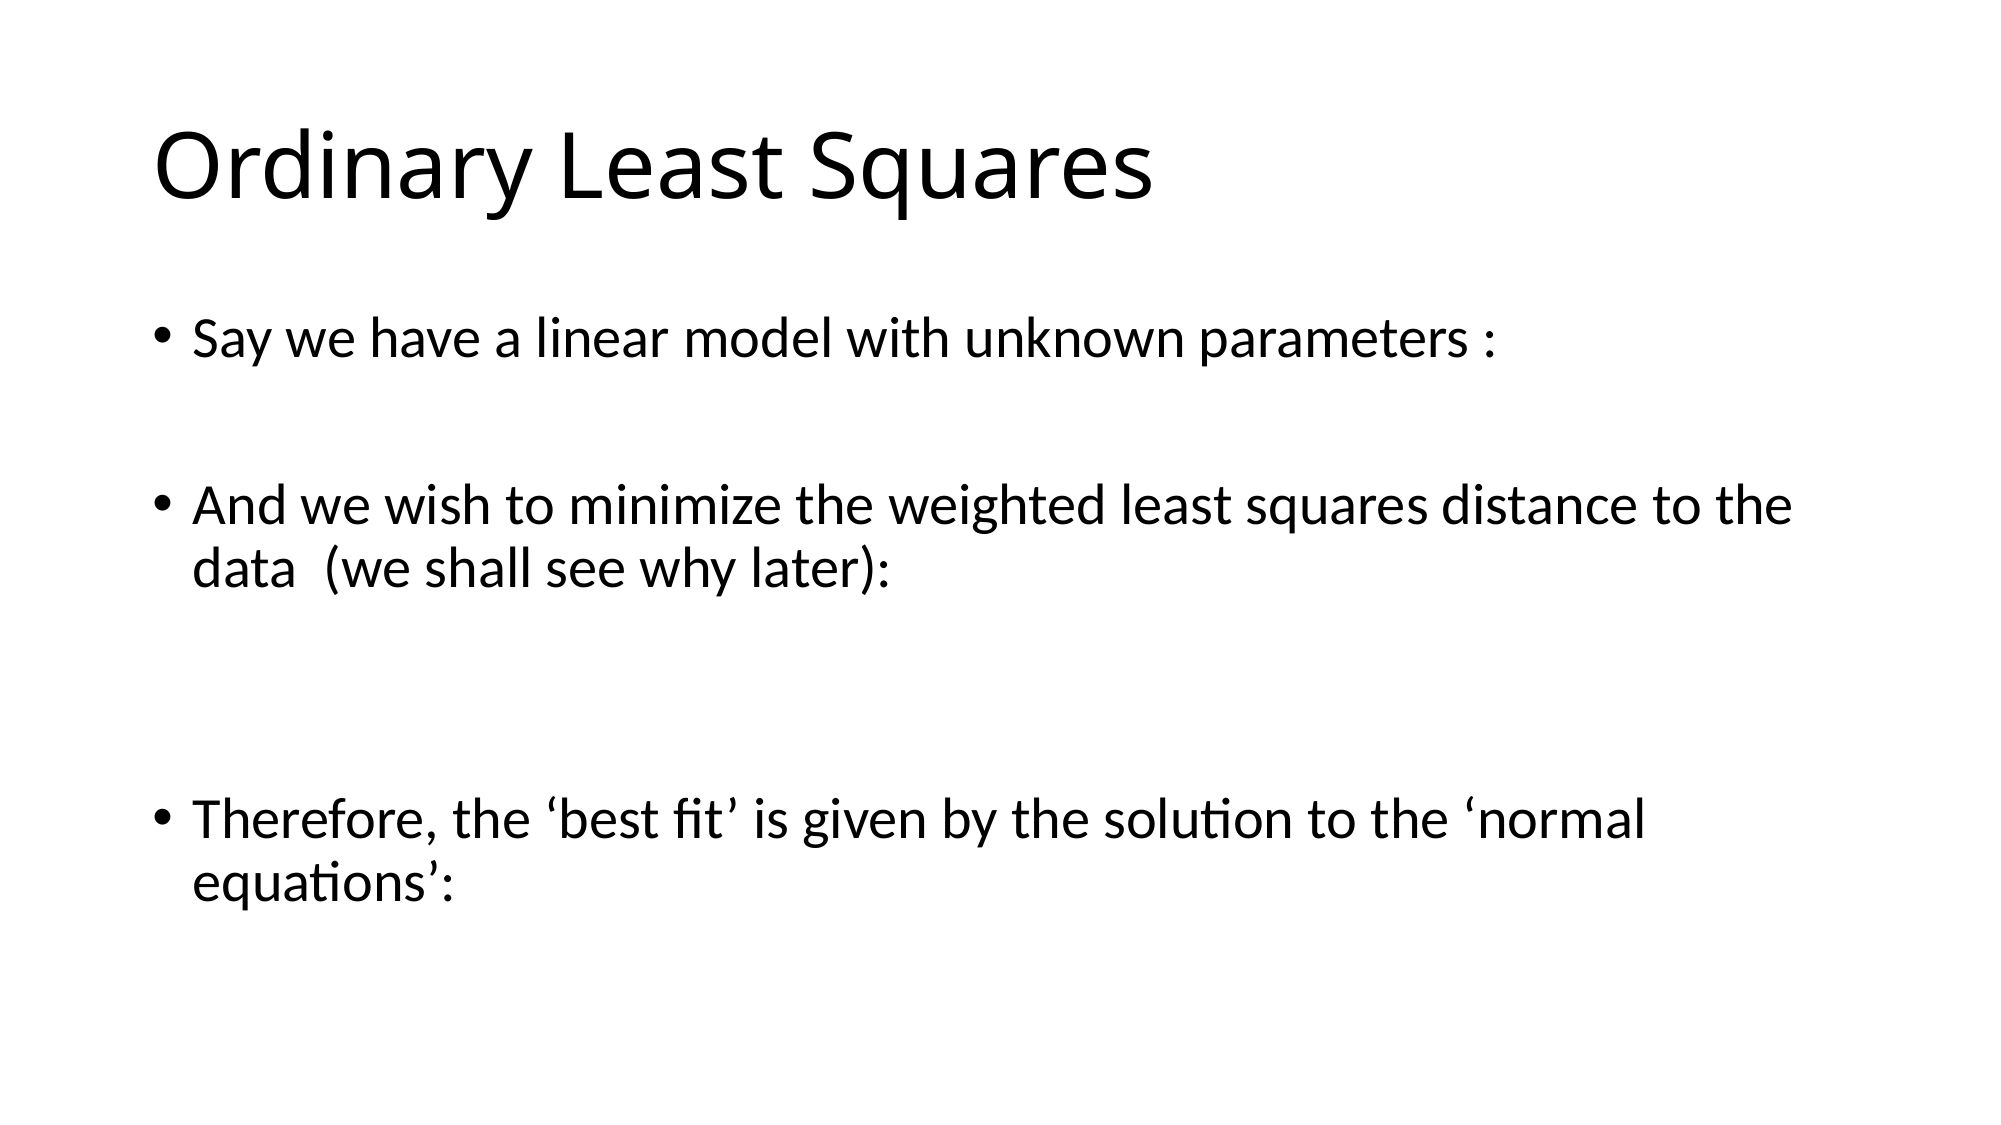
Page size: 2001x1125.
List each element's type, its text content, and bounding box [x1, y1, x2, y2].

title Ordinary Least Squares [137, 59, 1863, 278]
